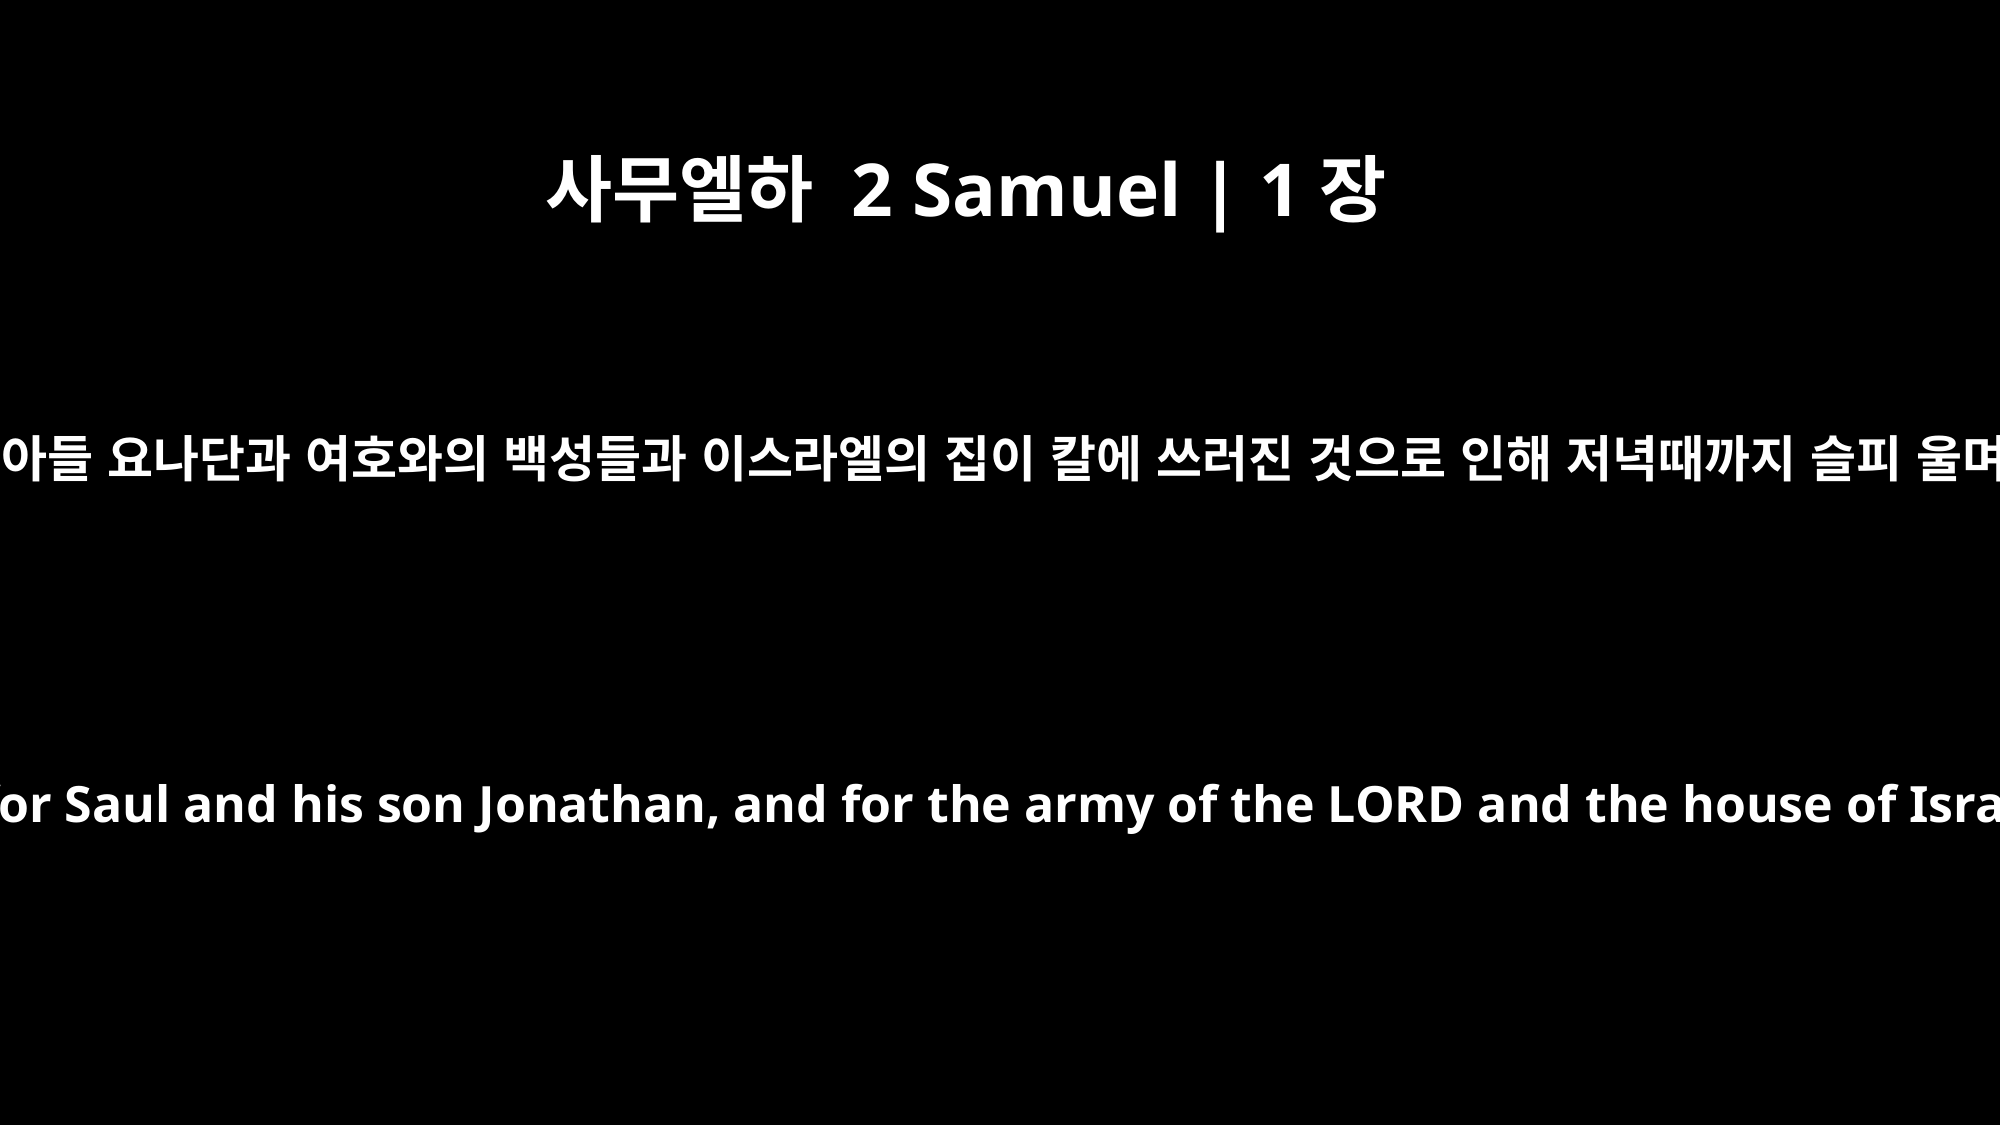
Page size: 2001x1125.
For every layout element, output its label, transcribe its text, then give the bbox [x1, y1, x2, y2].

text_box 12 그리고 사울과 그의 아들 요나단과 여호와의 백성들과 이스라엘의 집이 칼에 쓰러진 것으로 인해 저녁때까지 슬피 울며 금식했습니다. [0, 359, 2000, 495]
text_box They mourned and wept and fasted till evening for Saul and his son Jonathan, and for the army of the LORD and the house of Israel, because they had fallen by the sword. [0, 764, 2000, 840]
text_box 사무엘하 2 Samuel | 1장 [530, 136, 1402, 239]
